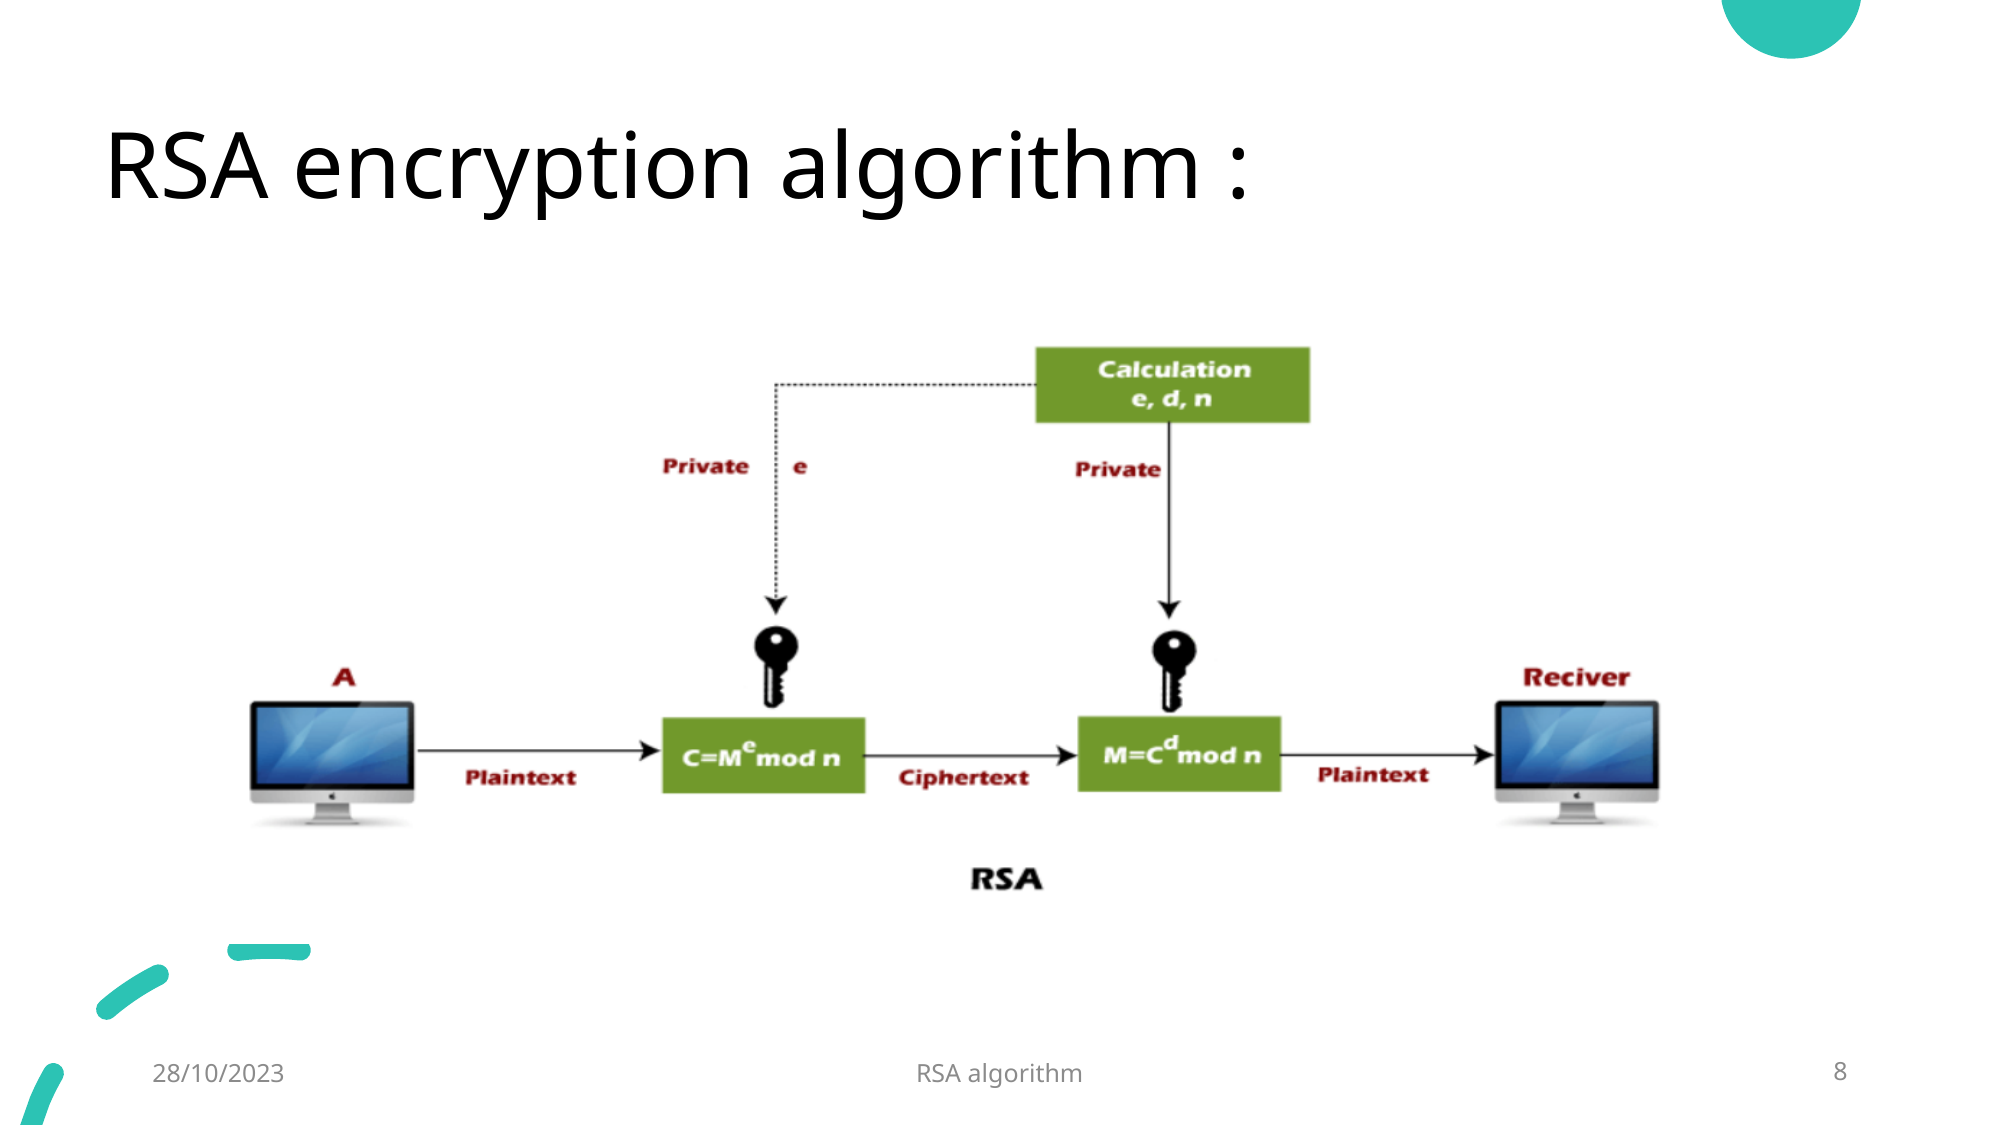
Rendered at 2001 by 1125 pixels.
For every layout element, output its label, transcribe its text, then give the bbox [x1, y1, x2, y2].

slide_number 8 [1412, 1042, 1863, 1103]
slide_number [137, 1042, 588, 1103]
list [220, 298, 1786, 944]
footer RSA algorithm [662, 1042, 1338, 1103]
title RSA encryption algorithm : [88, 59, 1814, 278]
